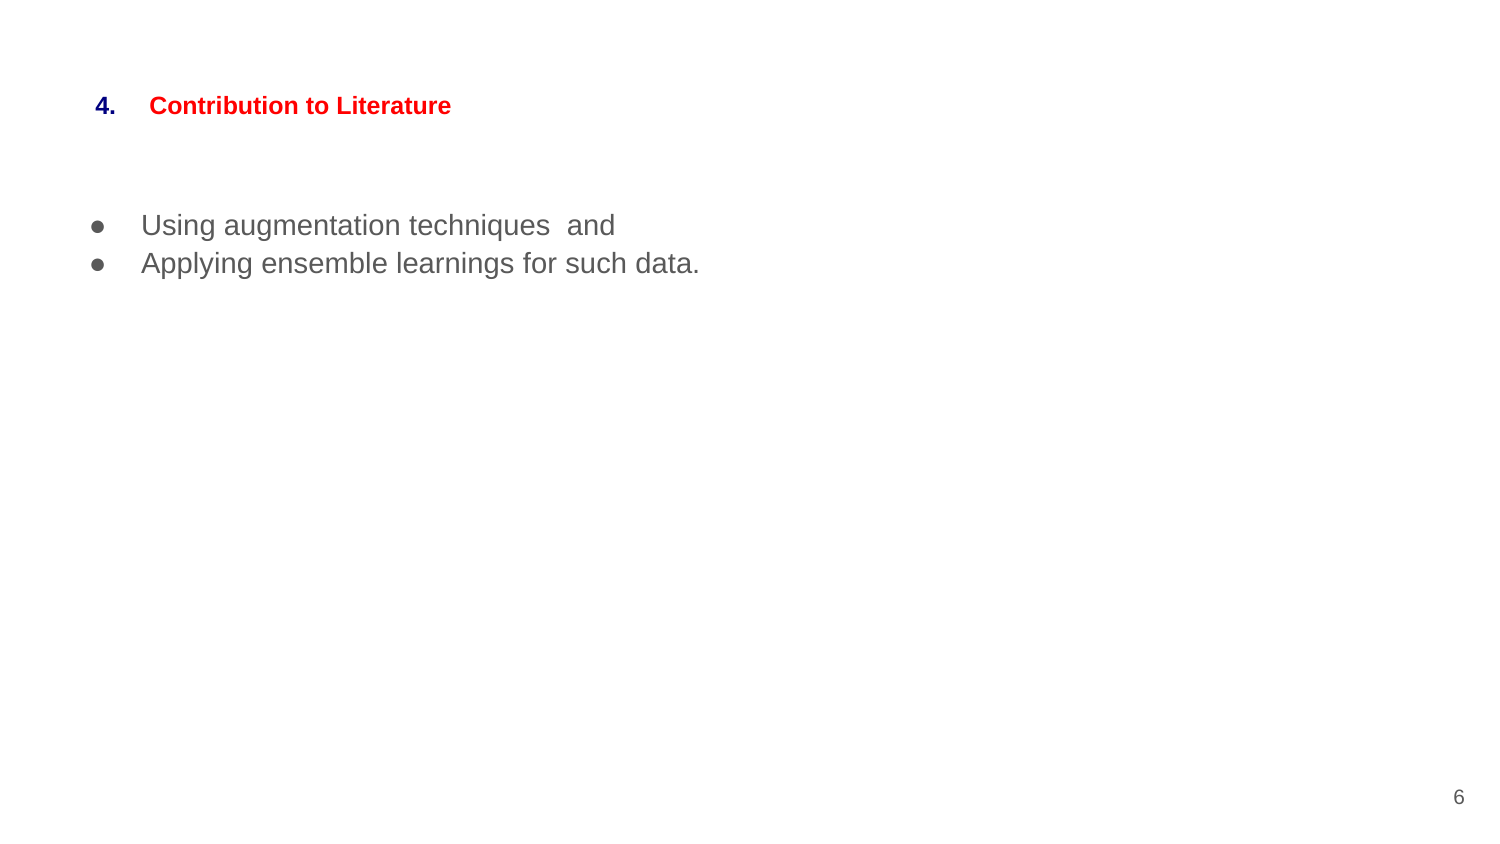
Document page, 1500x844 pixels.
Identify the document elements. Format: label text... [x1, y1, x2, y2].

list Using augmentation techniques and Applying ensemble learnings for such data. [51, 189, 1449, 750]
slide_number ‹#› [1389, 764, 1480, 830]
title Contribution to Literature [51, 72, 1449, 167]
